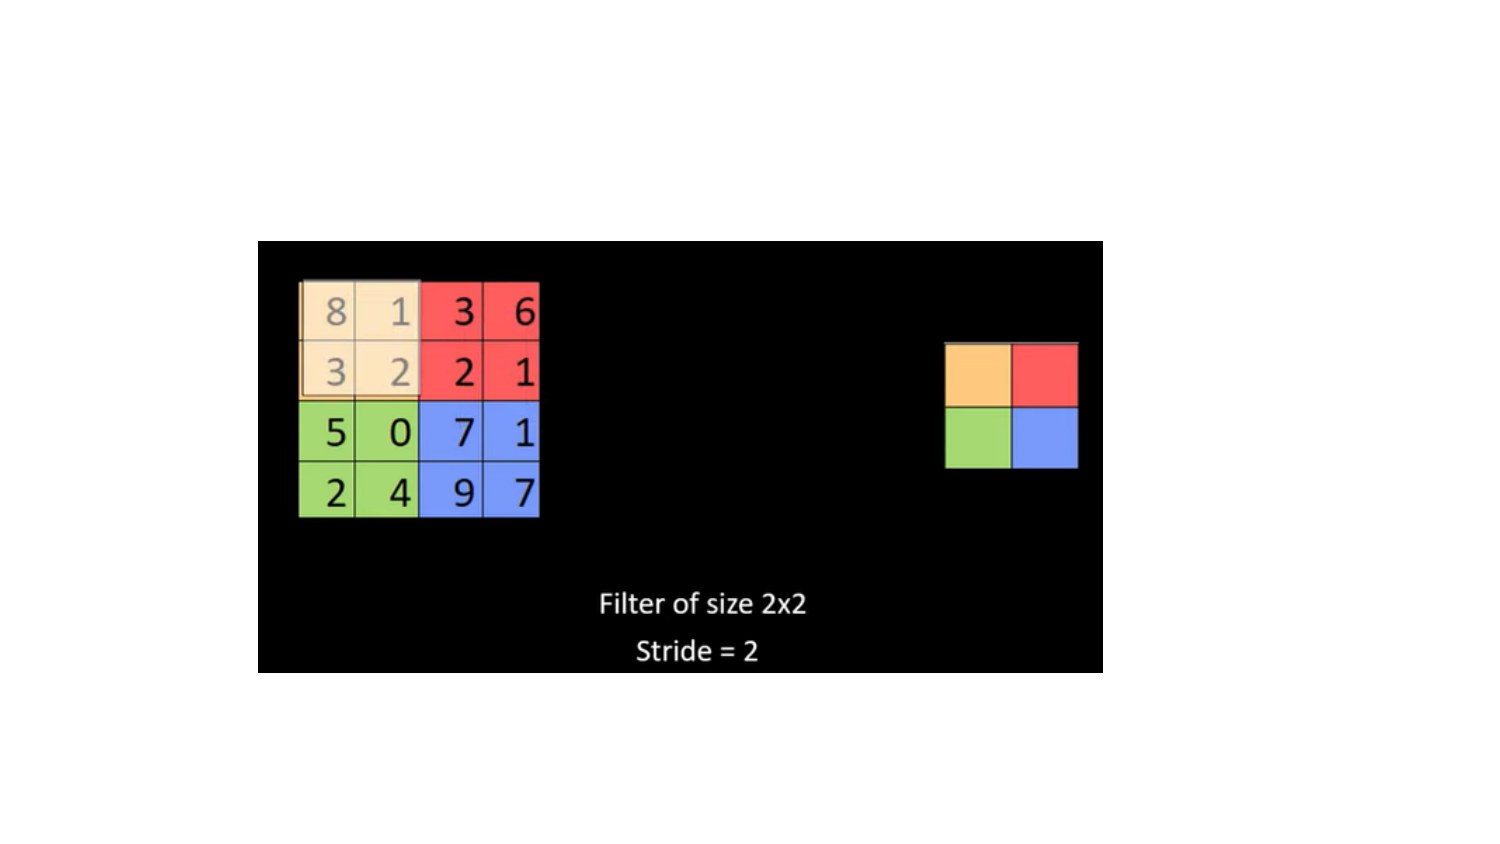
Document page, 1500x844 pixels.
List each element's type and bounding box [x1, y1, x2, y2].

picture [258, 241, 1103, 673]
